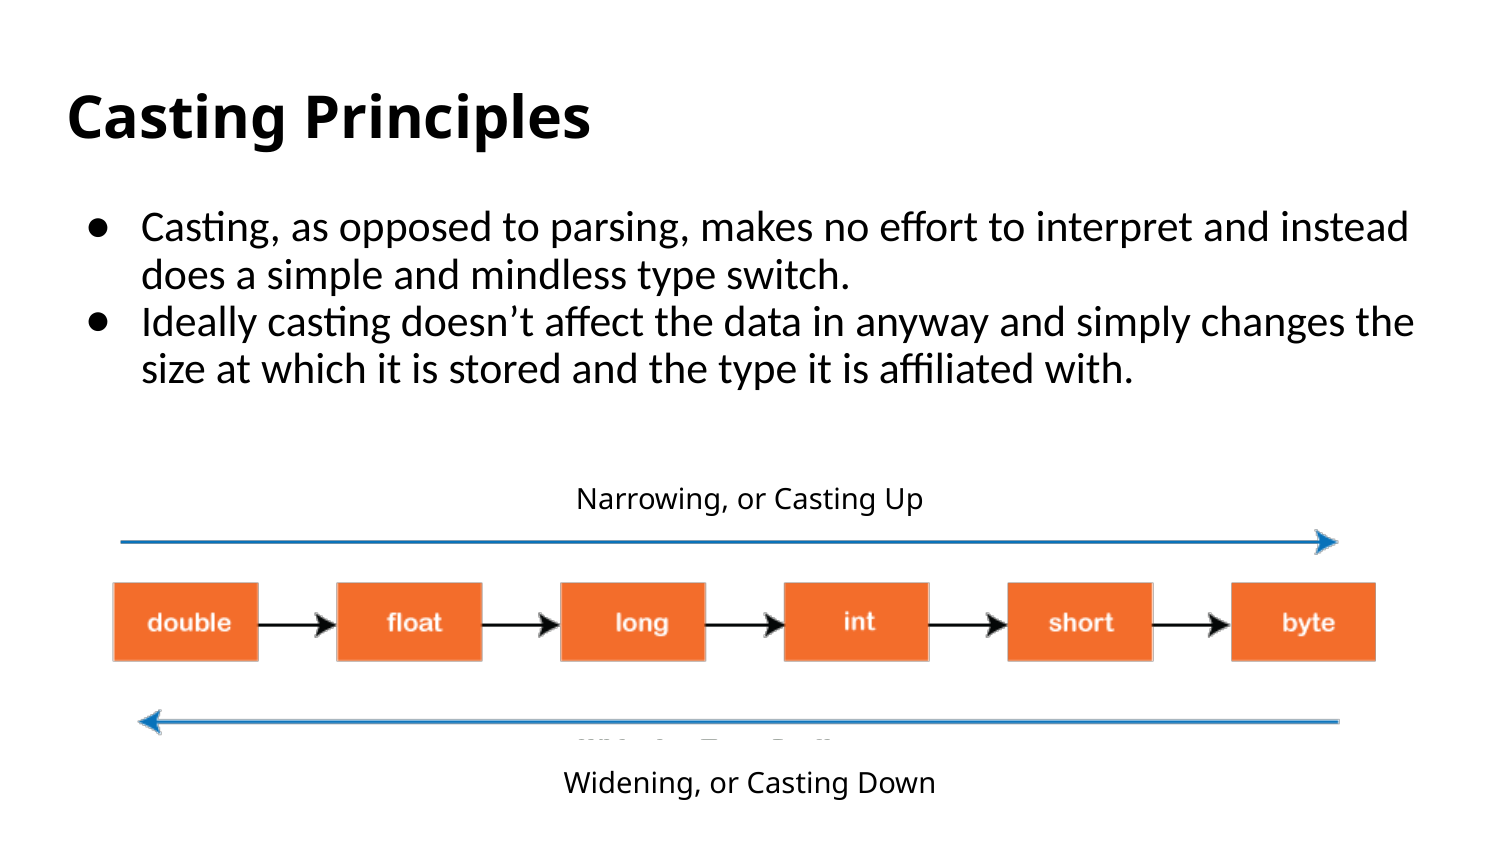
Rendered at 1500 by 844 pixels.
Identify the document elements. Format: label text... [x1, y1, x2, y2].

picture [85, 521, 1415, 740]
text_box Narrowing, or Casting Up [537, 465, 963, 521]
title Casting Principles [51, 72, 1449, 167]
text_box Widening, or Casting Down [537, 749, 963, 809]
list Casting, as opposed to parsing, makes no effort to interpret and instead does a simple and mindless type switch. Ideally casting doesn’t affect the data in anyway and simply changes the size at which it is stored and the type it is affiliated with. [51, 189, 1449, 454]
